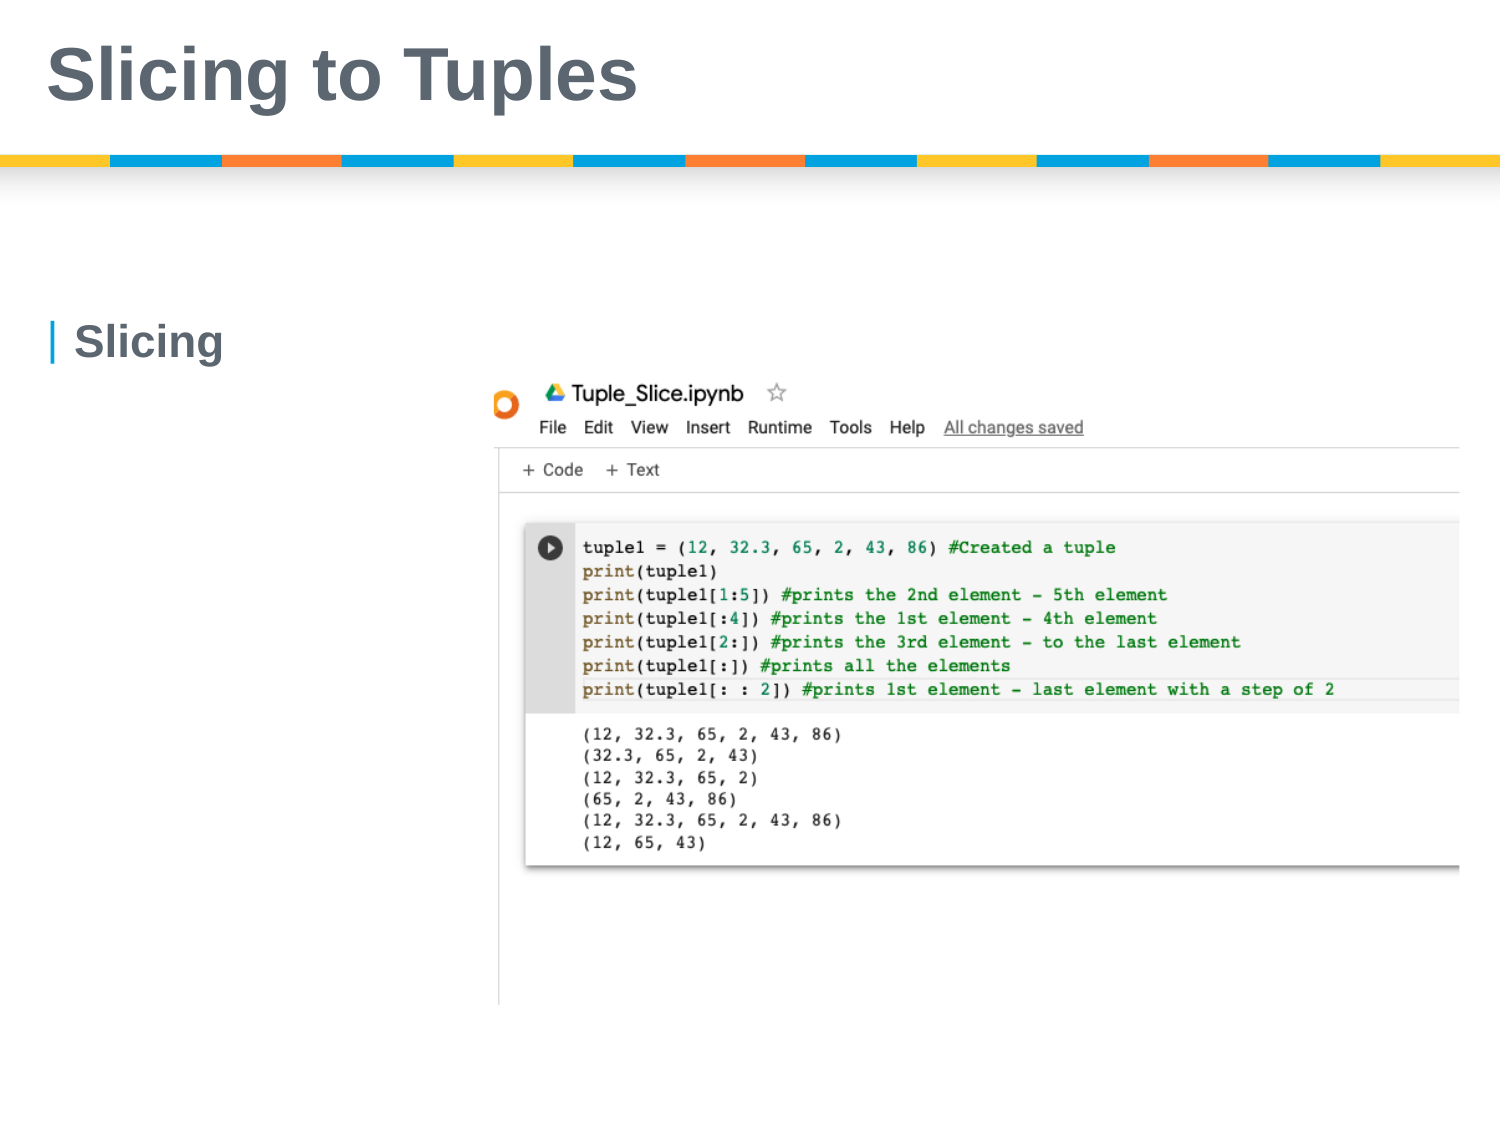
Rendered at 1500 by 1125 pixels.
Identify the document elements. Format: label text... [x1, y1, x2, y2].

list Slicing [31, 314, 638, 883]
picture [493, 370, 1460, 1005]
title Slicing to Tuples [31, 0, 1460, 154]
